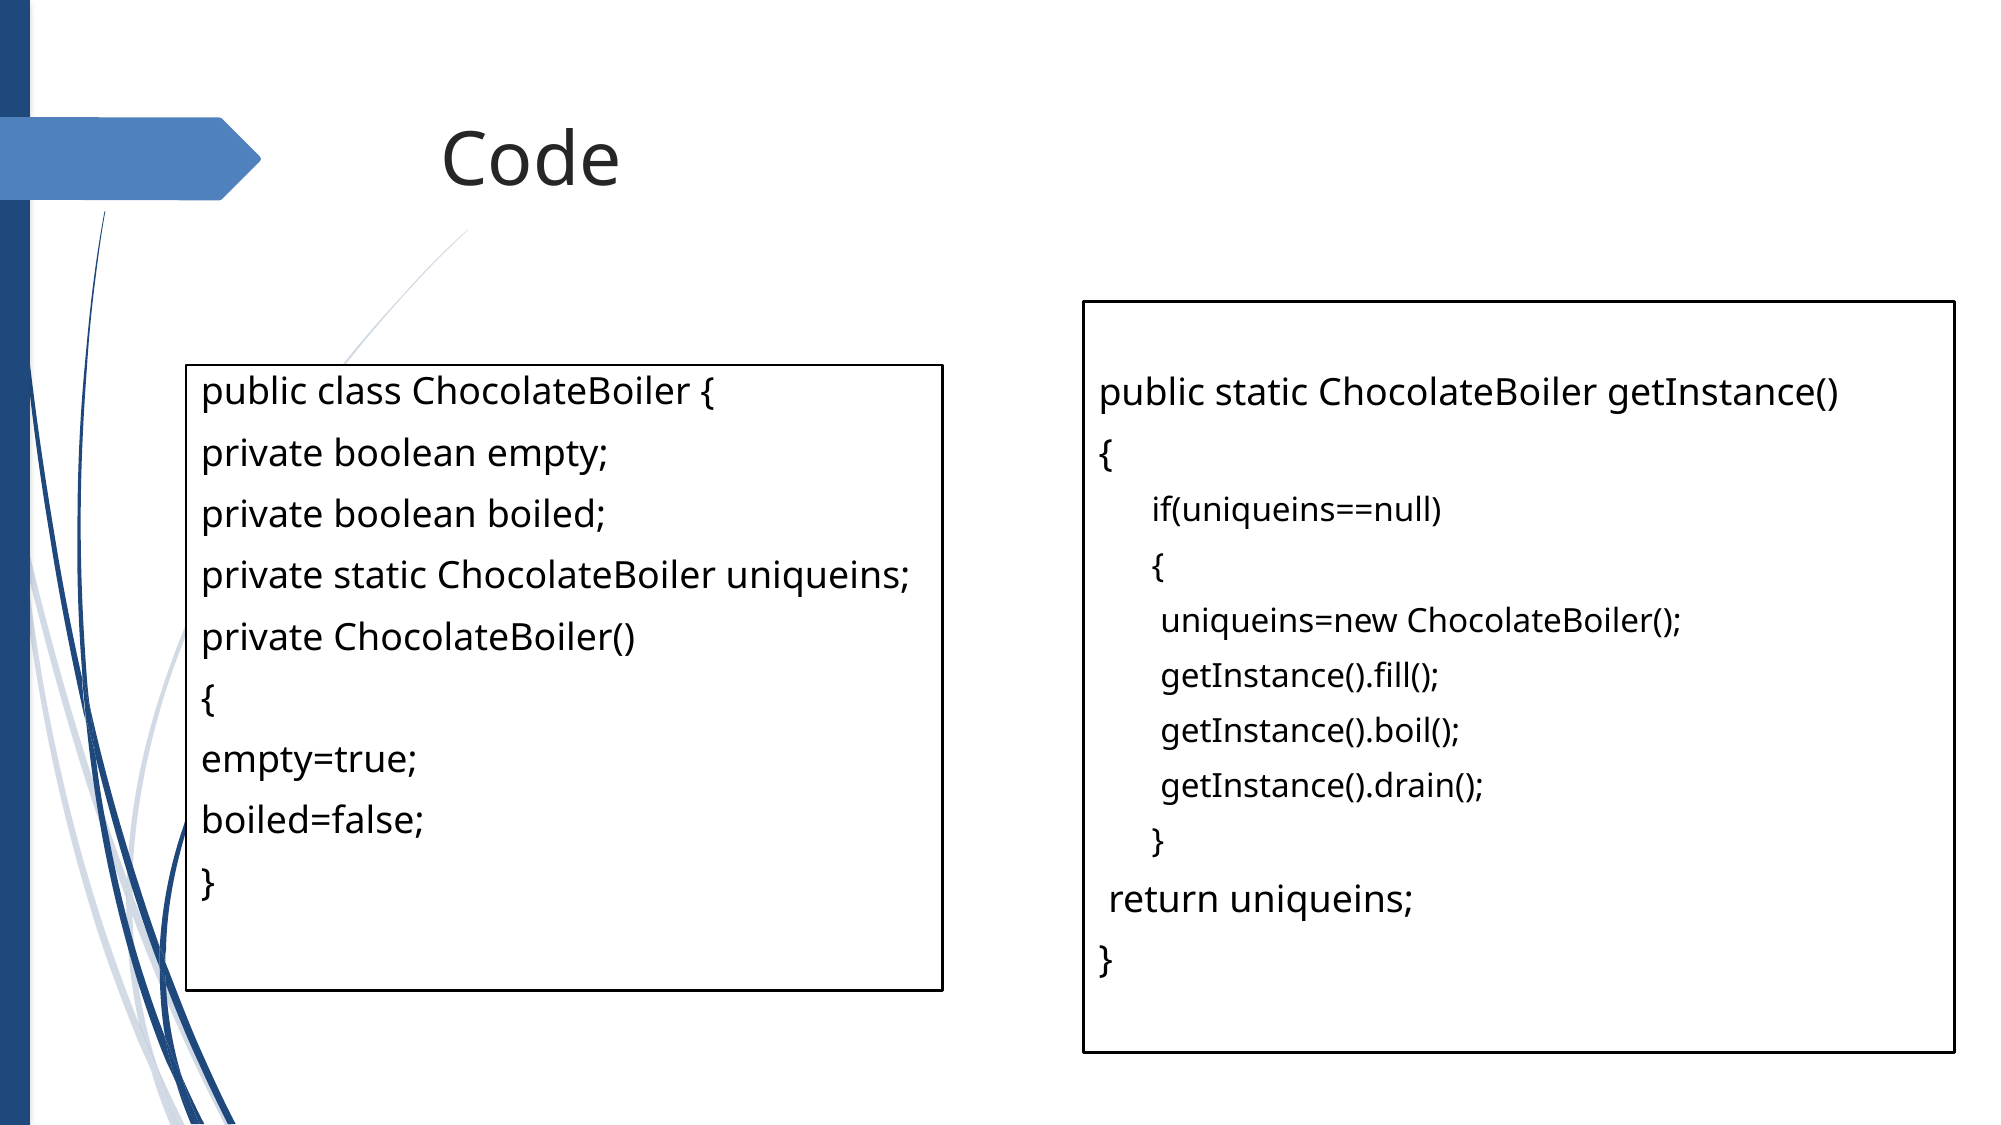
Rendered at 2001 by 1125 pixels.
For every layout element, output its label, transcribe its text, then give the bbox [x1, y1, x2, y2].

list public class ChocolateBoiler { private boolean empty; private boolean boiled; private static ChocolateBoiler uniqueins; private ChocolateBoiler() { empty=true; boiled=false; } [185, 364, 944, 992]
text_box public static ChocolateBoiler getInstance() { if(uniqueins==null) { uniqueins=new ChocolateBoiler(); getInstance().fill(); getInstance().boil(); getInstance().drain(); } return uniqueins; } [1082, 300, 1956, 1054]
title Code [425, 102, 1888, 313]
